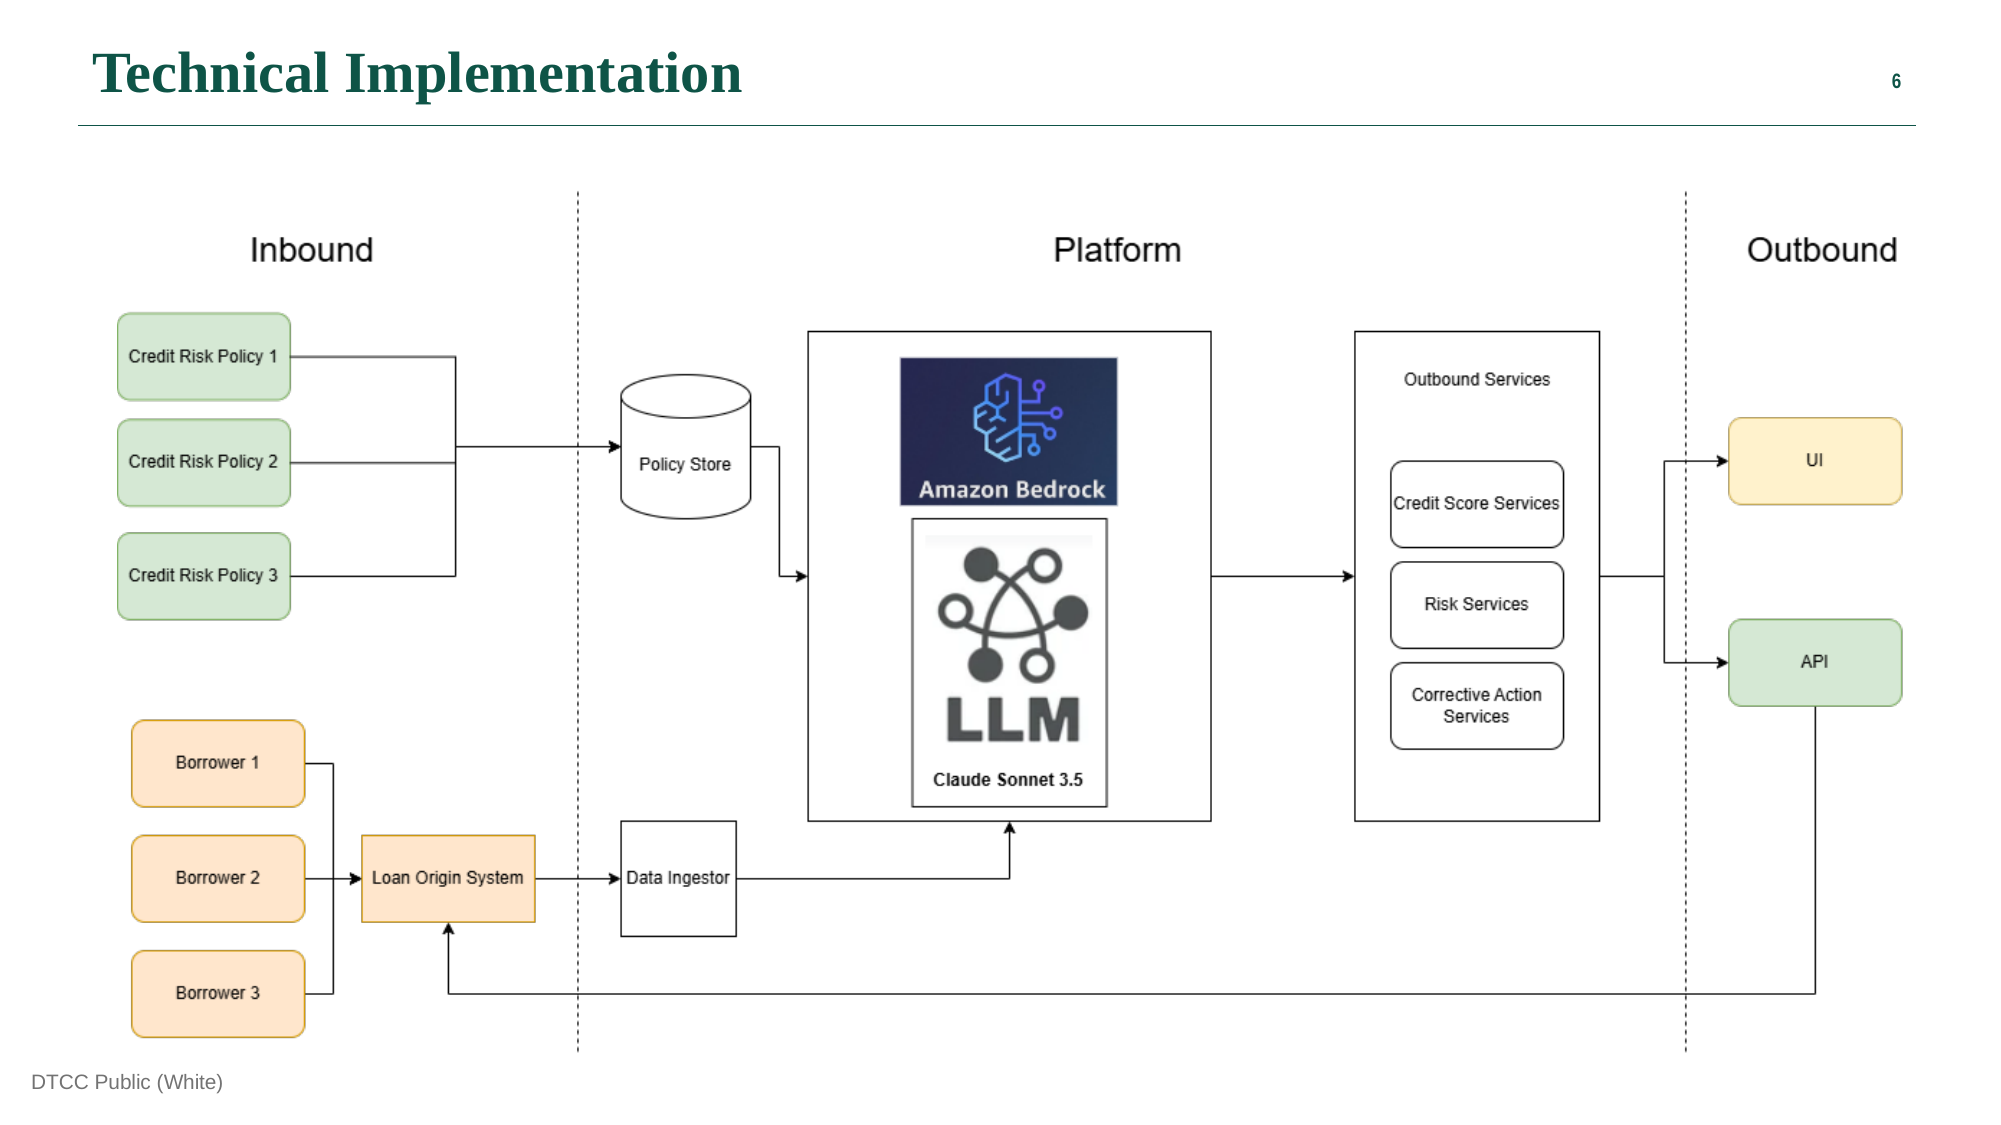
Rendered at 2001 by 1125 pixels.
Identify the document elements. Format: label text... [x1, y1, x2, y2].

text_box Technical Implementation [77, 34, 1860, 124]
text_box Technical Implementation [77, 126, 1860, 131]
picture [117, 187, 1917, 1054]
